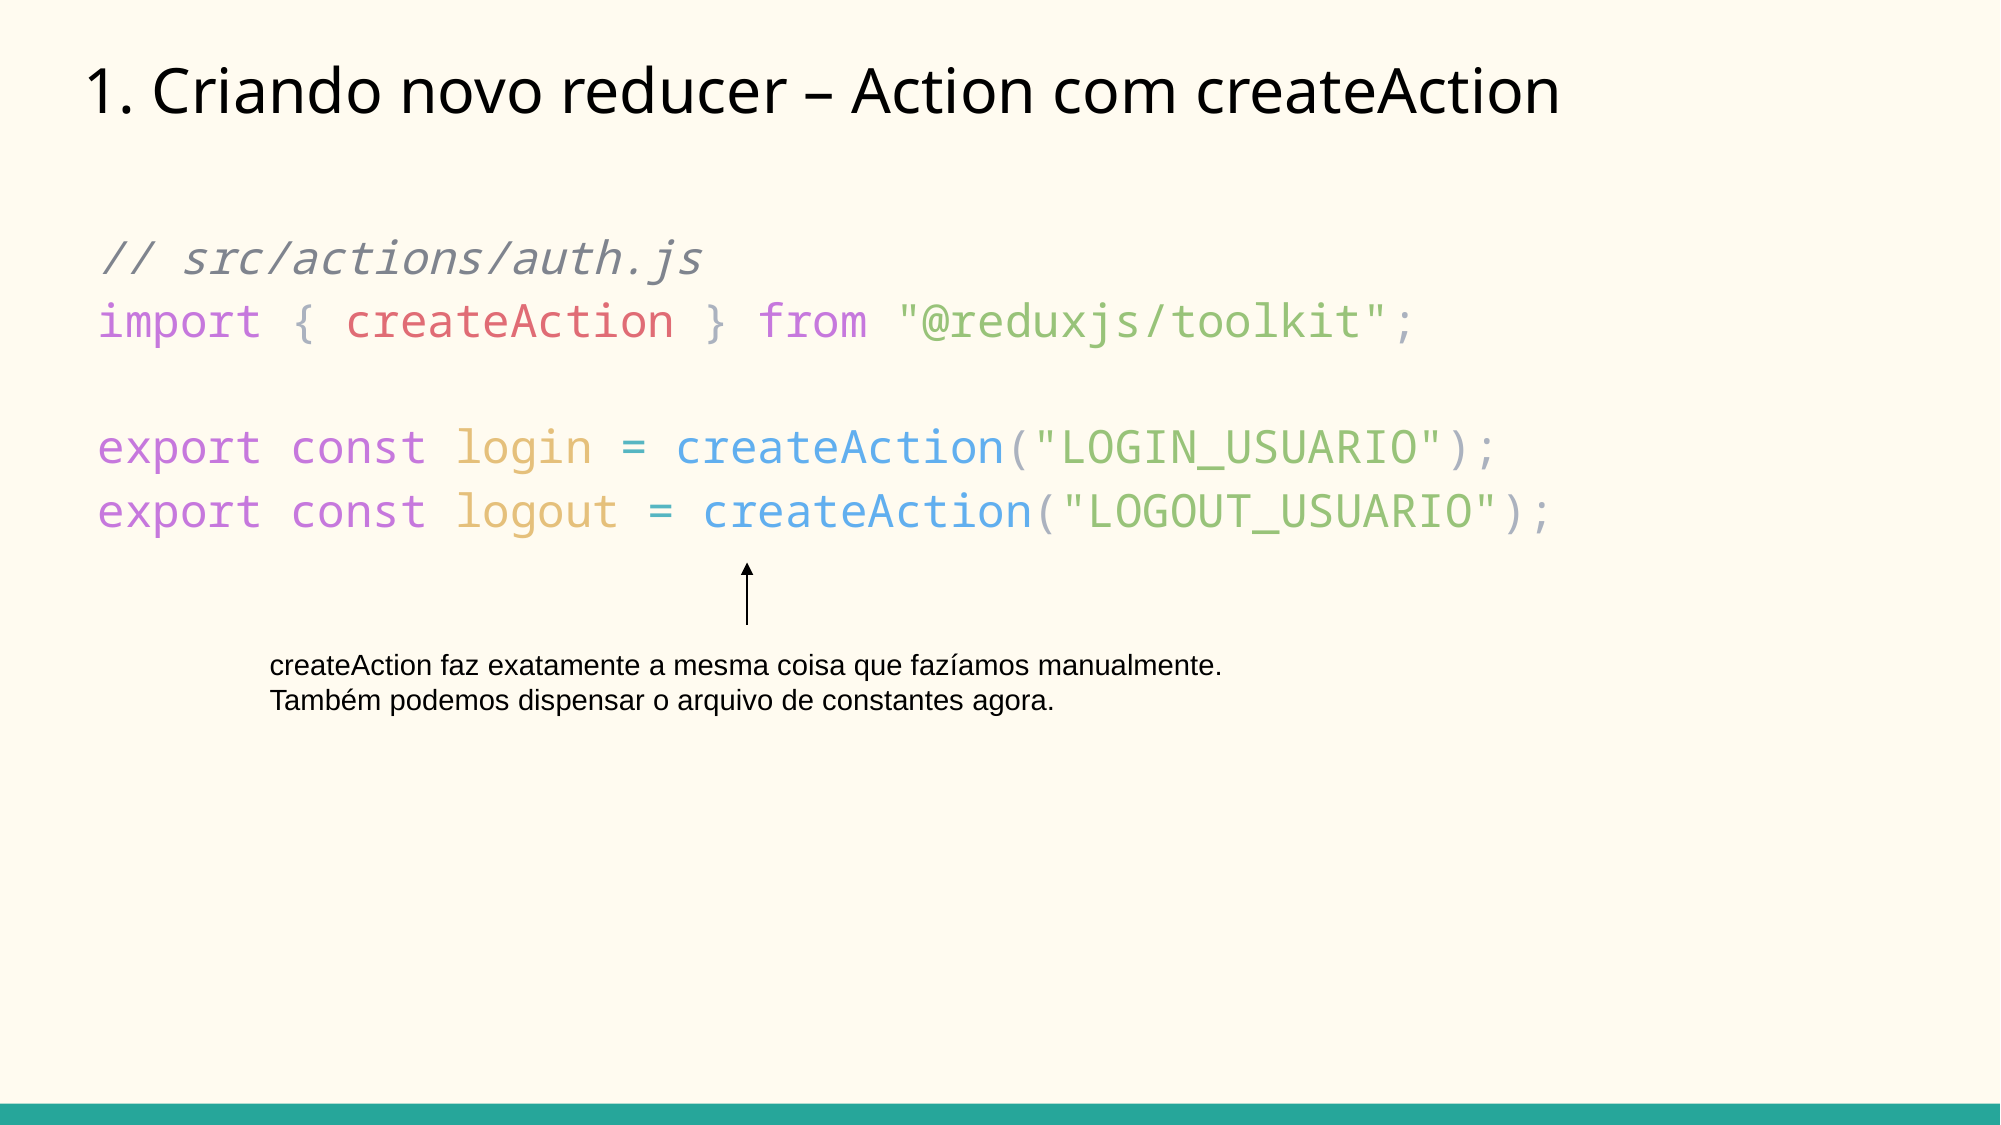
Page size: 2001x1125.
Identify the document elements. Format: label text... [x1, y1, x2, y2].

title 1. Criando novo reducer – Action com createAction [68, 36, 1932, 171]
text_box createAction faz exatamente a mesma coisa que fazíamos manualmente. Também podemos dispensar o arquivo de constantes agora. [254, 638, 1240, 724]
list // src/actions/auth.js import { createAction } from "@reduxjs/toolkit"; export const login = createAction("LOGIN_USUARIO"); export const logout = createAction("LOGOUT_USUARIO"); [68, 205, 1932, 1000]
